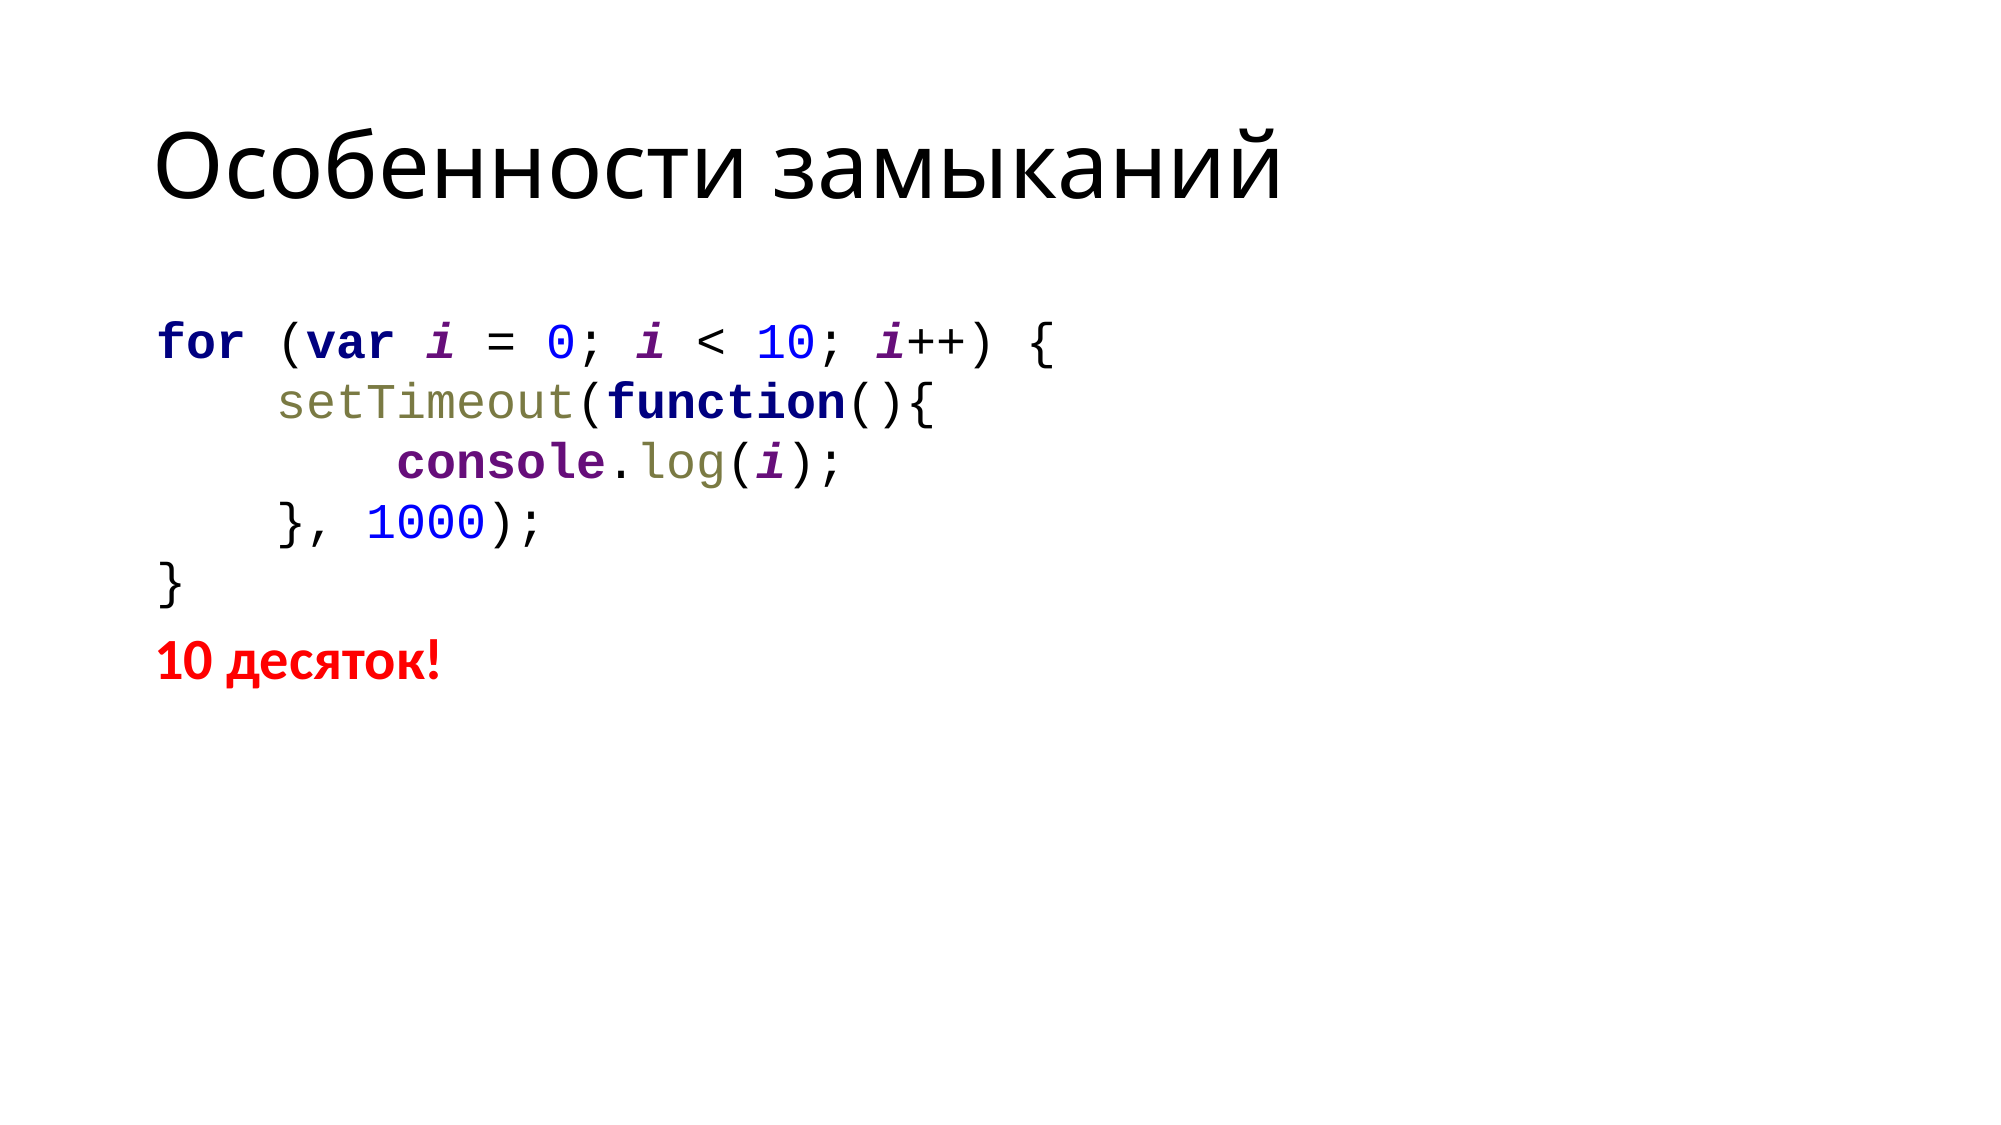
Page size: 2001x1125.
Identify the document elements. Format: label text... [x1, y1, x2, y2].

title Особенности замыканий [137, 59, 1863, 278]
text_box for (var i = 0; i < 10; i++) { setTimeout(function(){ console.log(i); }, 1000); } [141, 301, 1072, 616]
text_box 10 десяток! [139, 613, 459, 699]
